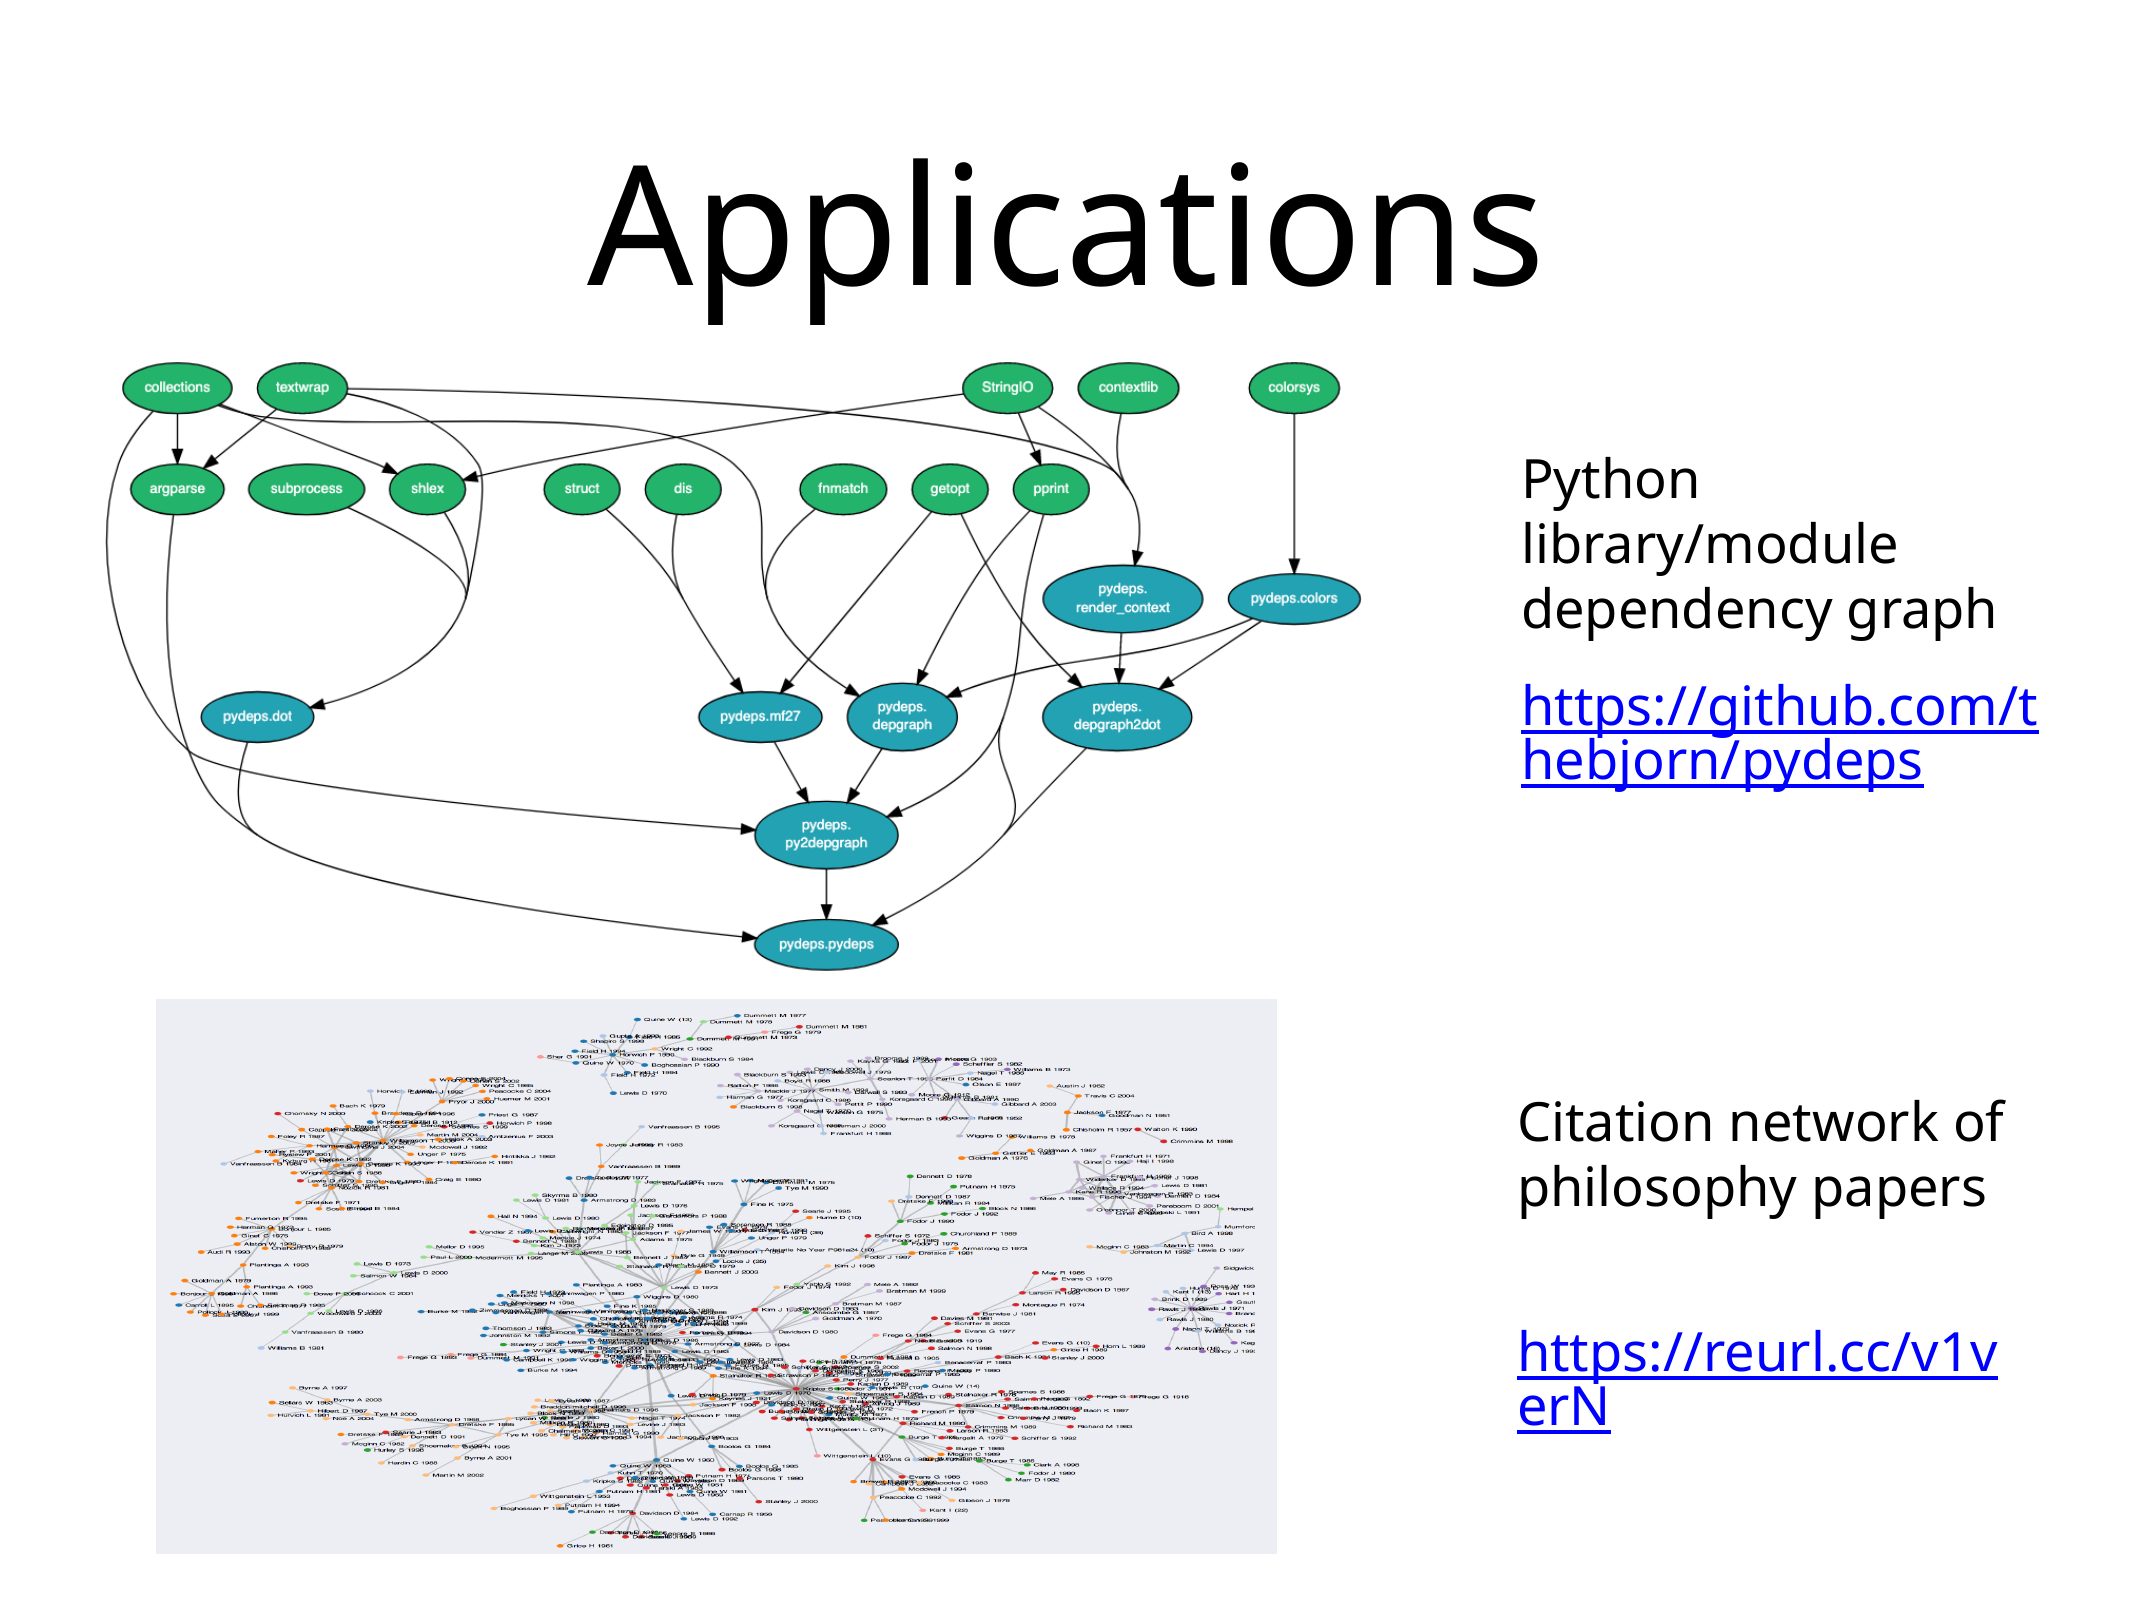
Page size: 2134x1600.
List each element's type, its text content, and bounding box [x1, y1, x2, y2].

picture [101, 357, 1367, 977]
picture [155, 999, 1277, 1554]
text_box https://reurl.cc/v1verN [1502, 1302, 2017, 1409]
title Applications [156, 41, 1978, 396]
text_box Citation network of philosophy papers [1502, 1072, 2022, 1179]
text_box https://github.com/thebjorn/pydeps [1506, 656, 2077, 737]
text_box Python library/module dependency graph [1506, 429, 2077, 537]
